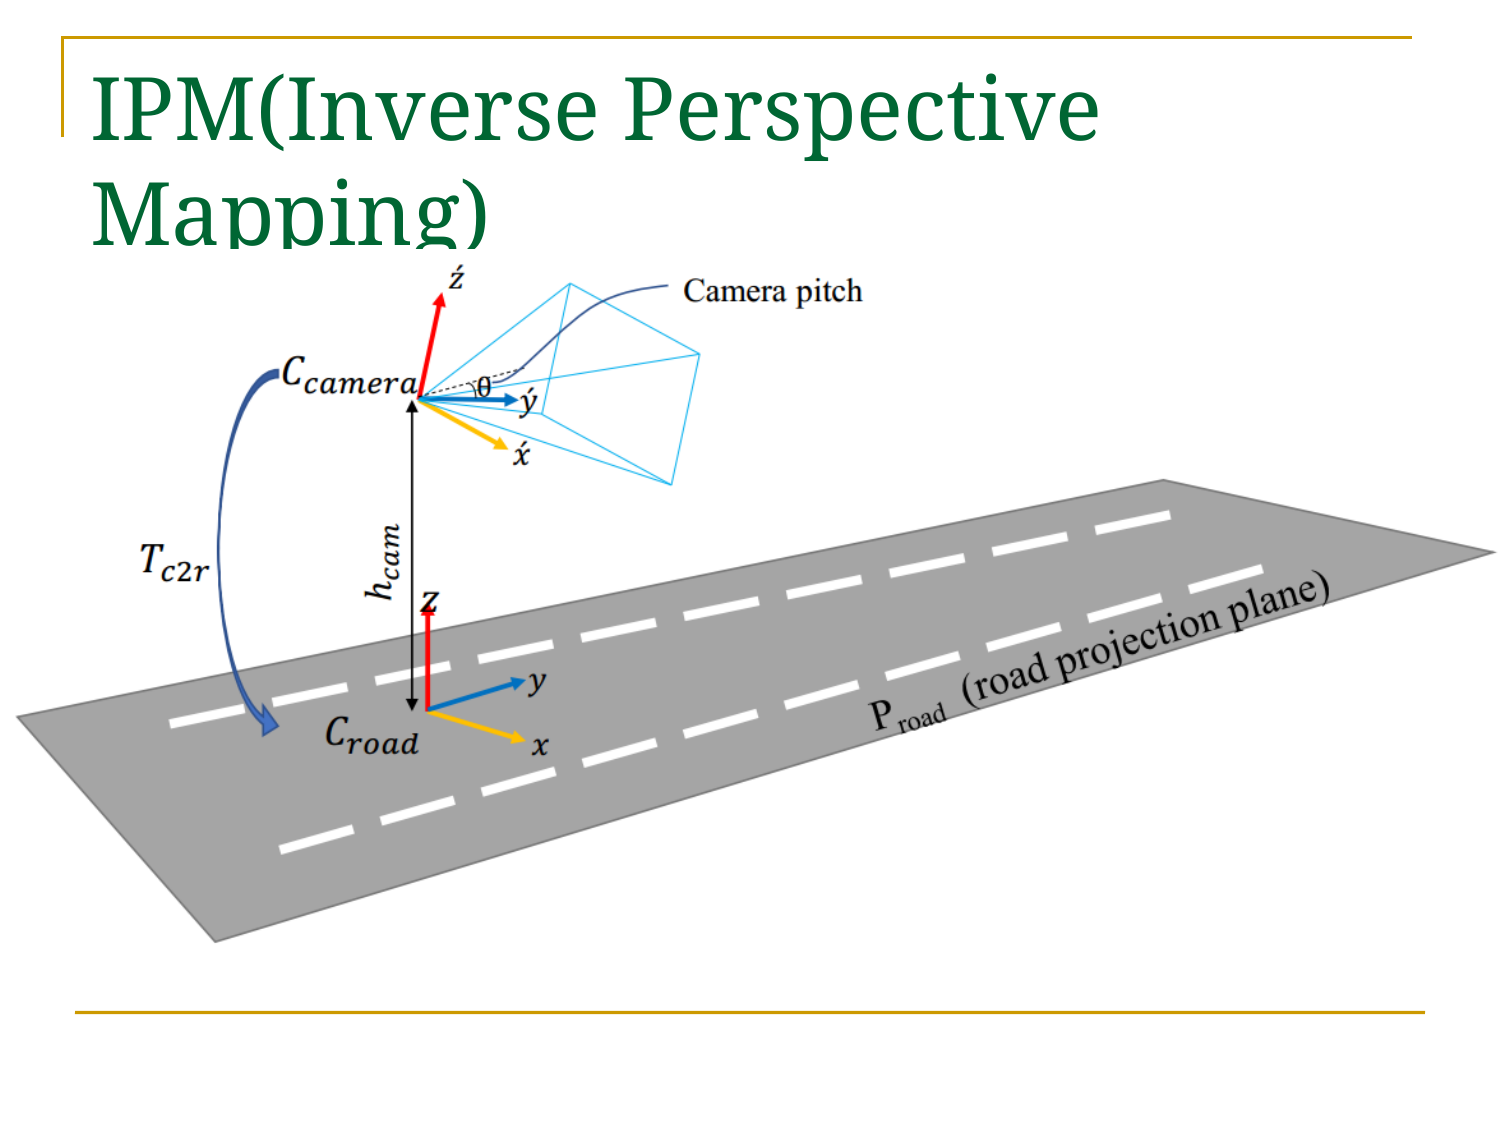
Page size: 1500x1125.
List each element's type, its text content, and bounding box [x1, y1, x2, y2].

picture [0, 249, 1500, 953]
title IPM(Inverse Perspective Mapping) [75, 45, 1425, 233]
